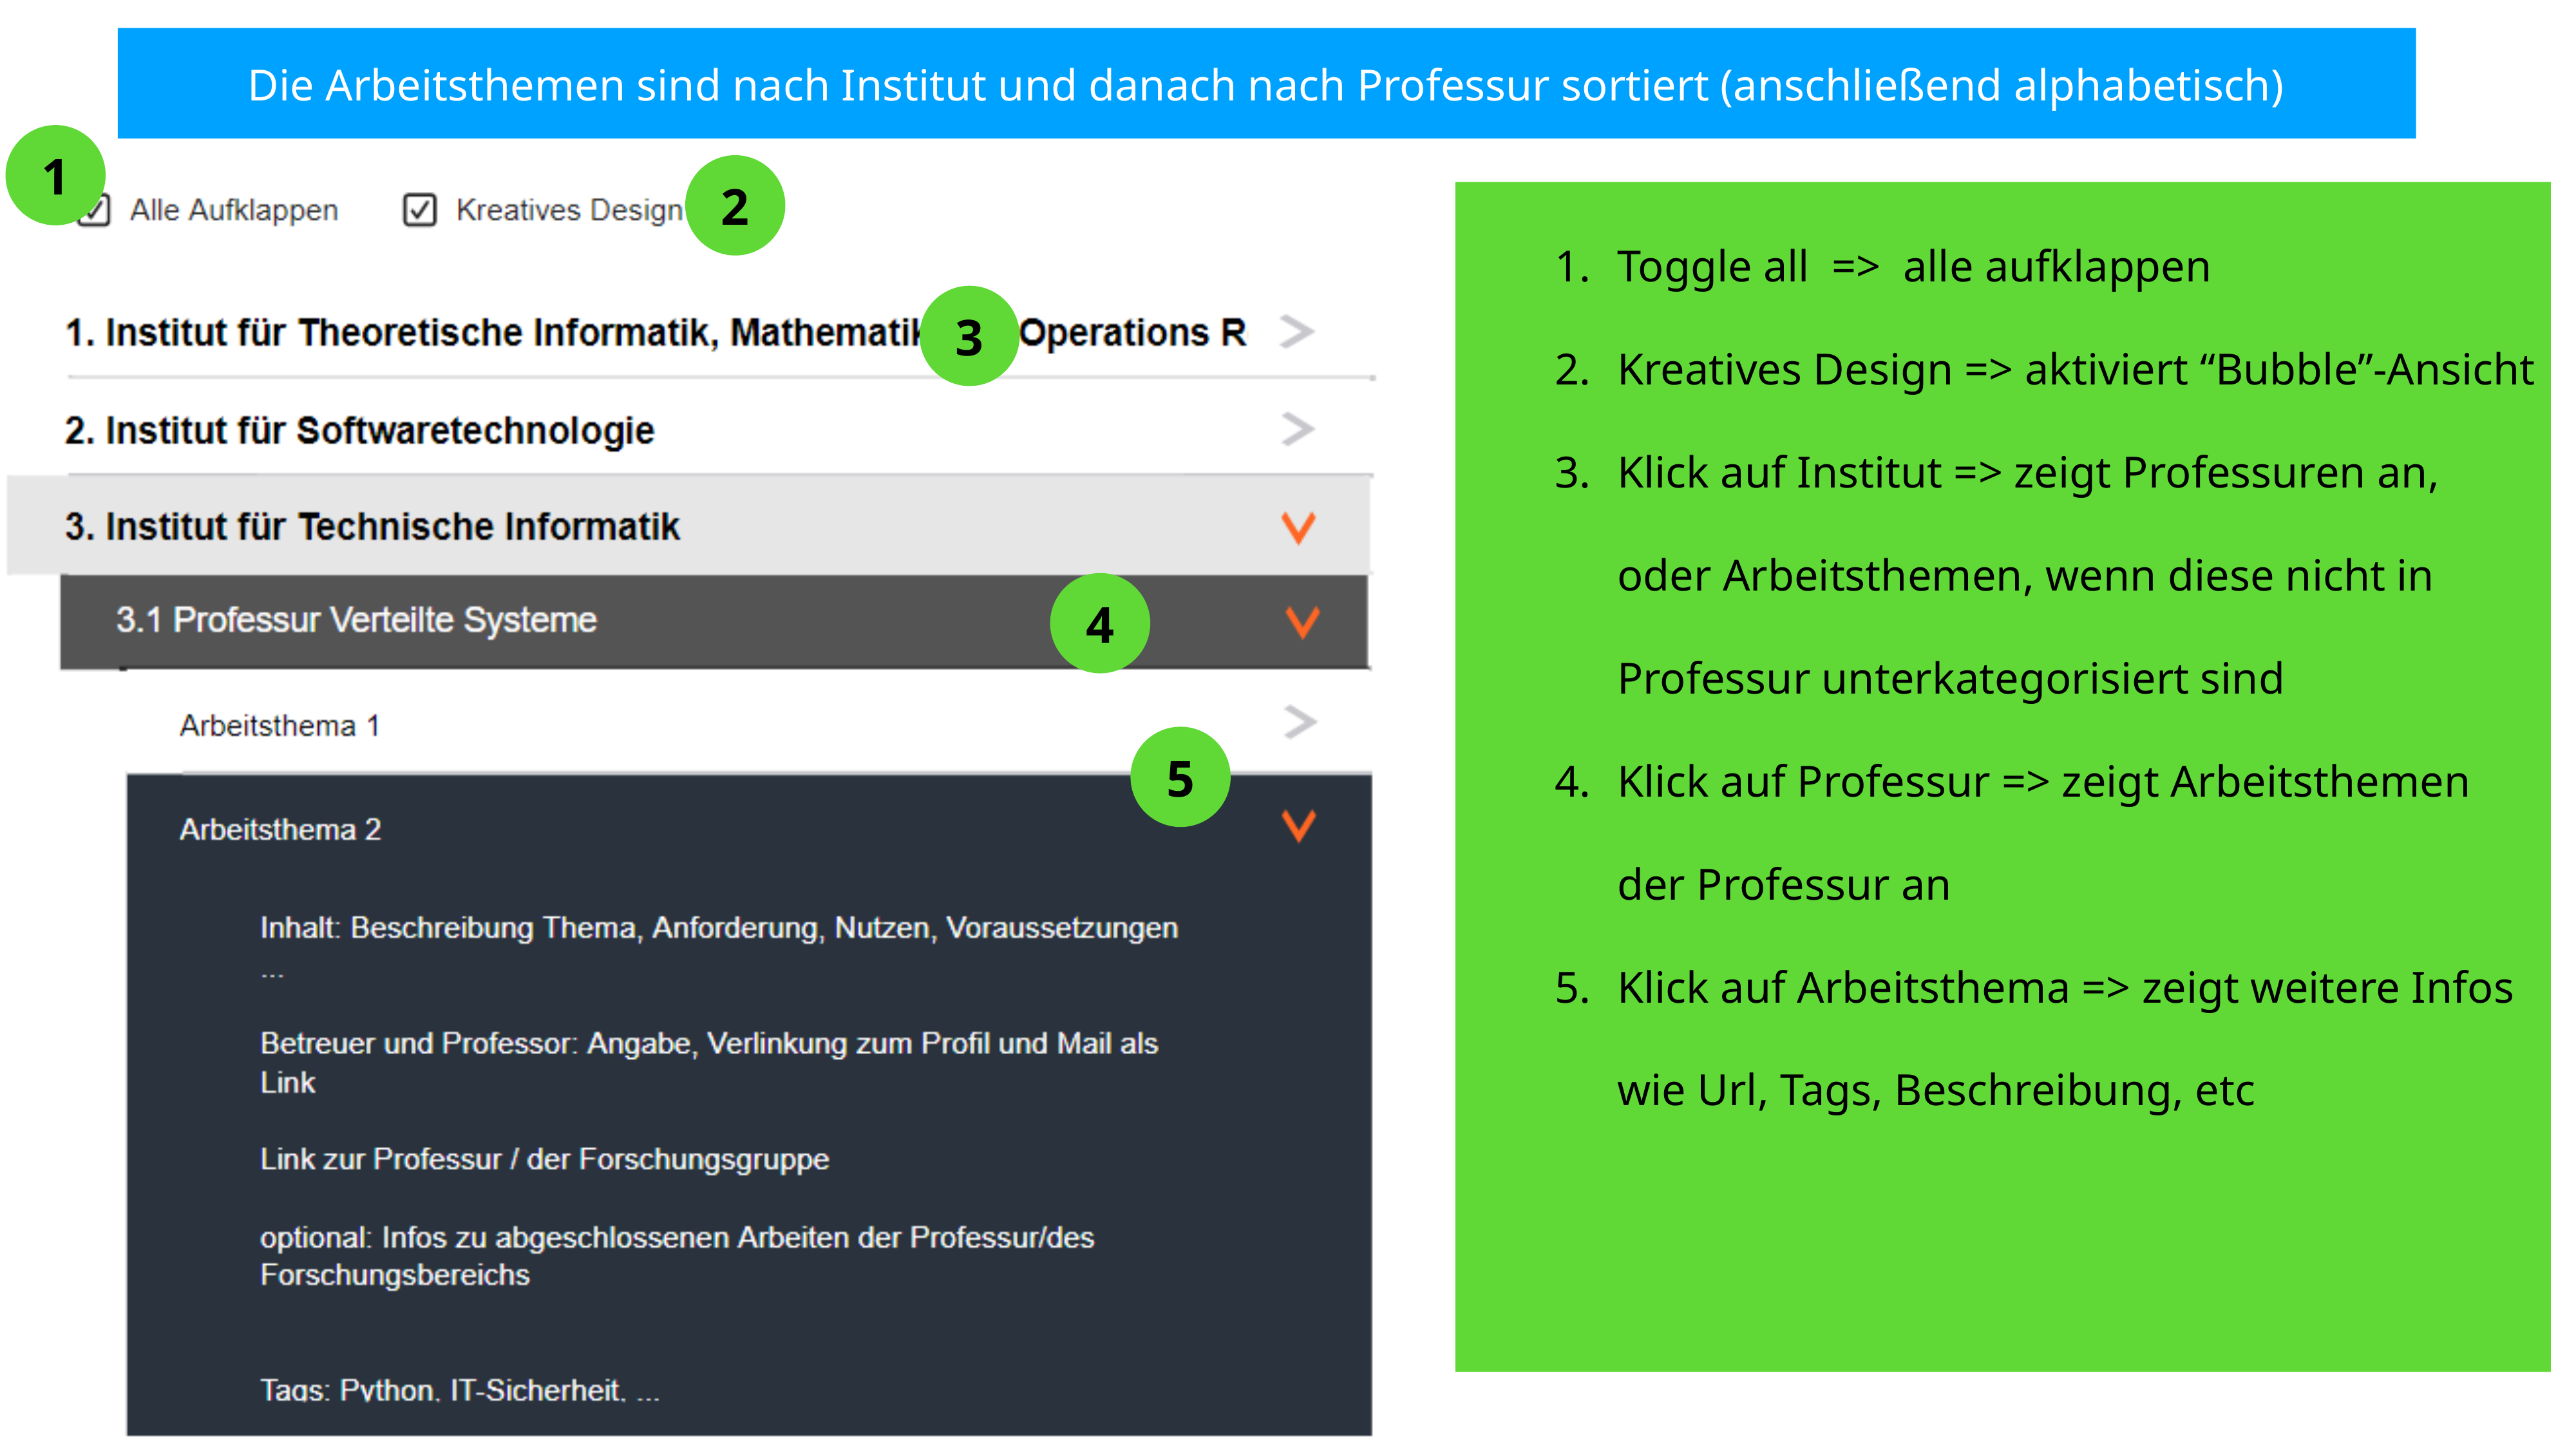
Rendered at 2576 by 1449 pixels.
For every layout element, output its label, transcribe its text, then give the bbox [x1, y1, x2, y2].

text_box Die Arbeitsthemen sind nach Institut und danach nach Professur sortiert (anschließend alphabetisch) [117, 28, 2416, 139]
text_box 1 [5, 125, 106, 185]
picture [6, 182, 1385, 1449]
text_box Toggle all => alle aufklappen Kreatives Design => aktiviert “Bubble”-Ansicht Klick auf Institut => zeigt Professuren an, oder Arbeitsthemen, wenn diese nicht in Professur unterkategorisiert sind Klick auf Professur => zeigt Arbeitsthemen der Professur an Klick auf Arbeitsthema => zeigt weitere Infos wie Url, Tags, Beschreibung, etc [1455, 182, 2551, 1372]
text_box 2 [691, 155, 780, 182]
